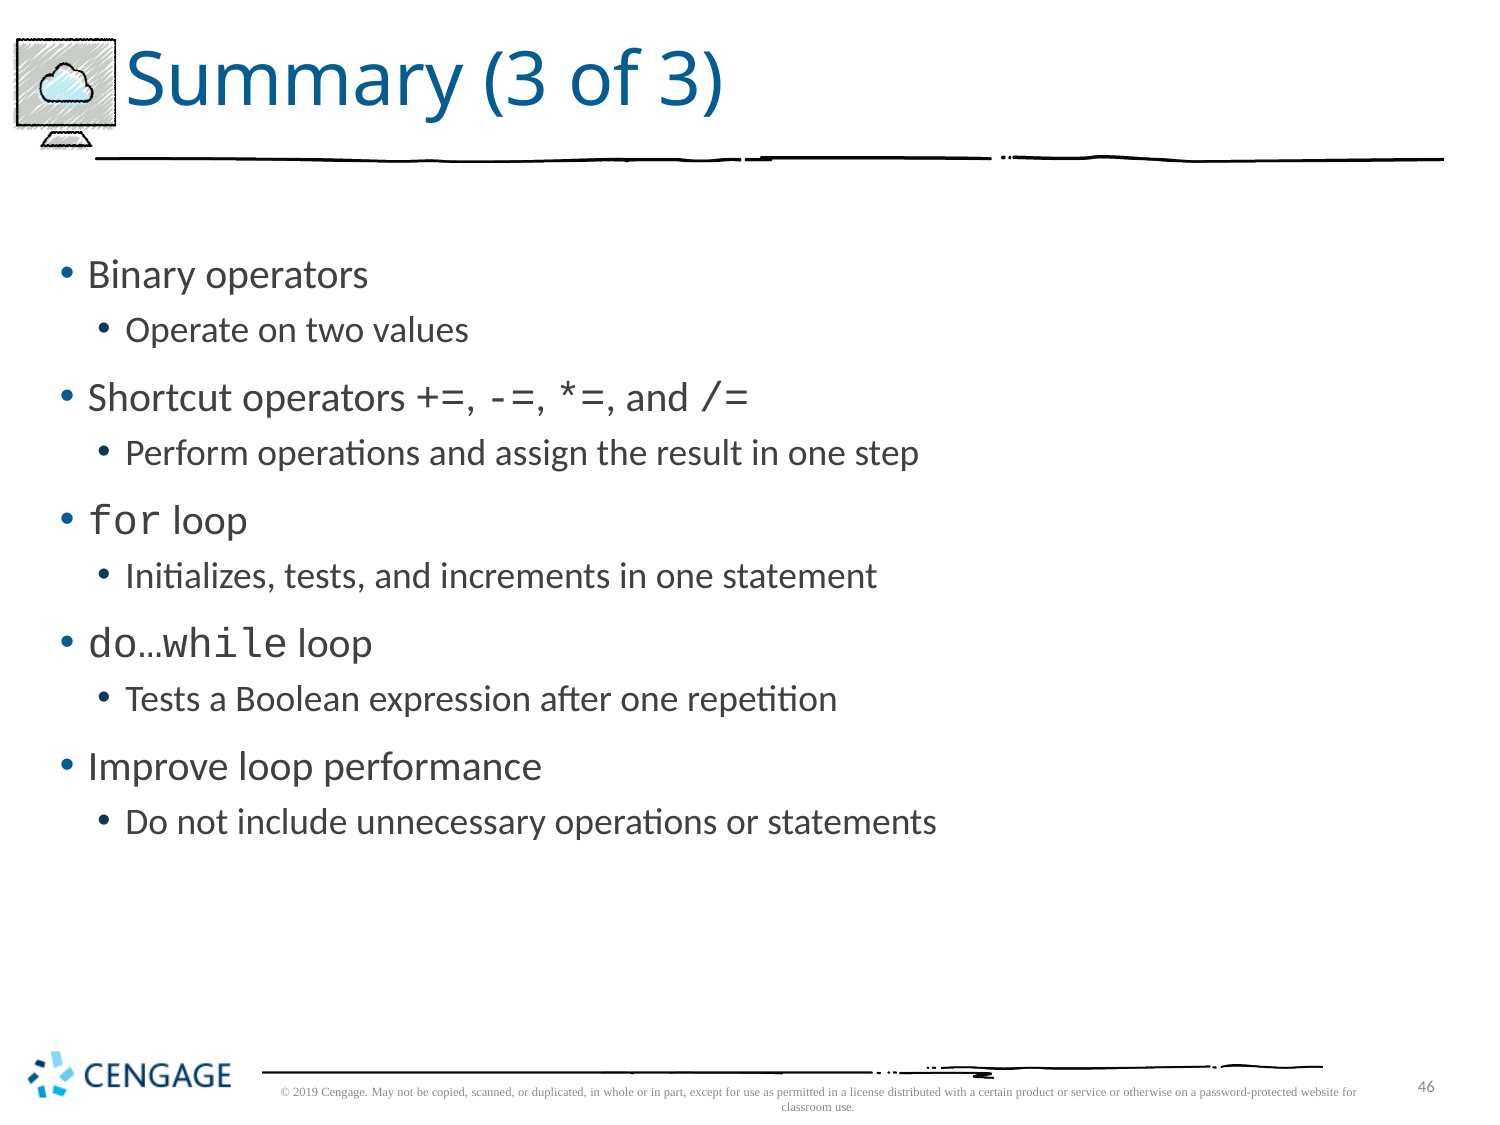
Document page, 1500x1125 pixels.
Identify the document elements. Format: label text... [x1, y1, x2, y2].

picture [262, 1064, 1323, 1079]
title Summary (3 of 3) [125, 50, 1442, 116]
picture [7, 1037, 244, 1111]
picture [95, 155, 1444, 163]
footer © 2019 Cengage. May not be copied, scanned, or duplicated, in whole or in part, except for use as permitted in a license distributed with a certain product or service or otherwise on a password-protected website for classroom use. [262, 1079, 1375, 1120]
list Binary operators Operate on two values Shortcut operators +=, -=, *=, and /= Perform operations and assign the result in one step for loop Initializes, tests, and increments in one statement do…while loop Tests a Boolean expression after one repetition Improve loop performance Do not include unnecessary operations or statements [59, 252, 1441, 913]
picture [13, 36, 117, 151]
